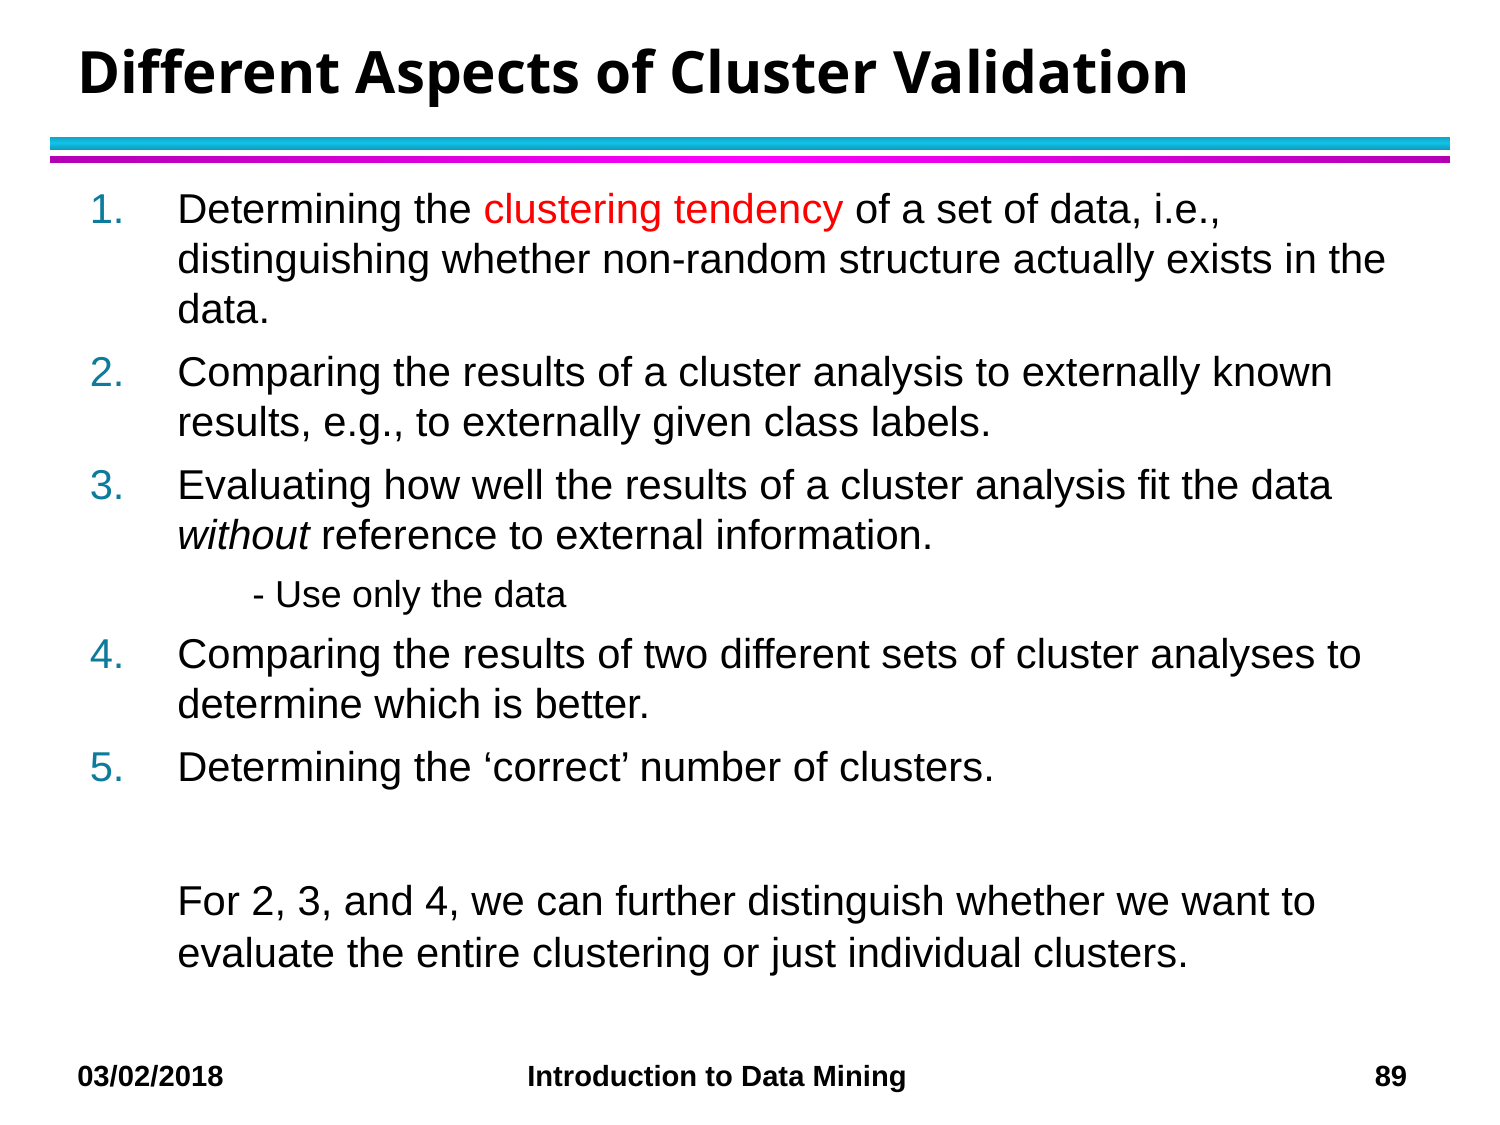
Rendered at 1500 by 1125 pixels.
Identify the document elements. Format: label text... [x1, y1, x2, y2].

title Different Aspects of Cluster Validation [62, 24, 1421, 113]
list Determining the clustering tendency of a set of data, i.e., distinguishing whether non-random structure actually exists in the data. Comparing the results of a cluster analysis to externally known results, e.g., to externally given class labels. Evaluating how well the results of a cluster analysis fit the data without reference to external information. - Use only the data Comparing the results of two different sets of cluster analyses to determine which is better. Determining the ‘correct’ number of clusters. For 2, 3, and 4, we can further distinguish whether we want to evaluate the entire clustering or just individual clusters. [75, 174, 1463, 1038]
